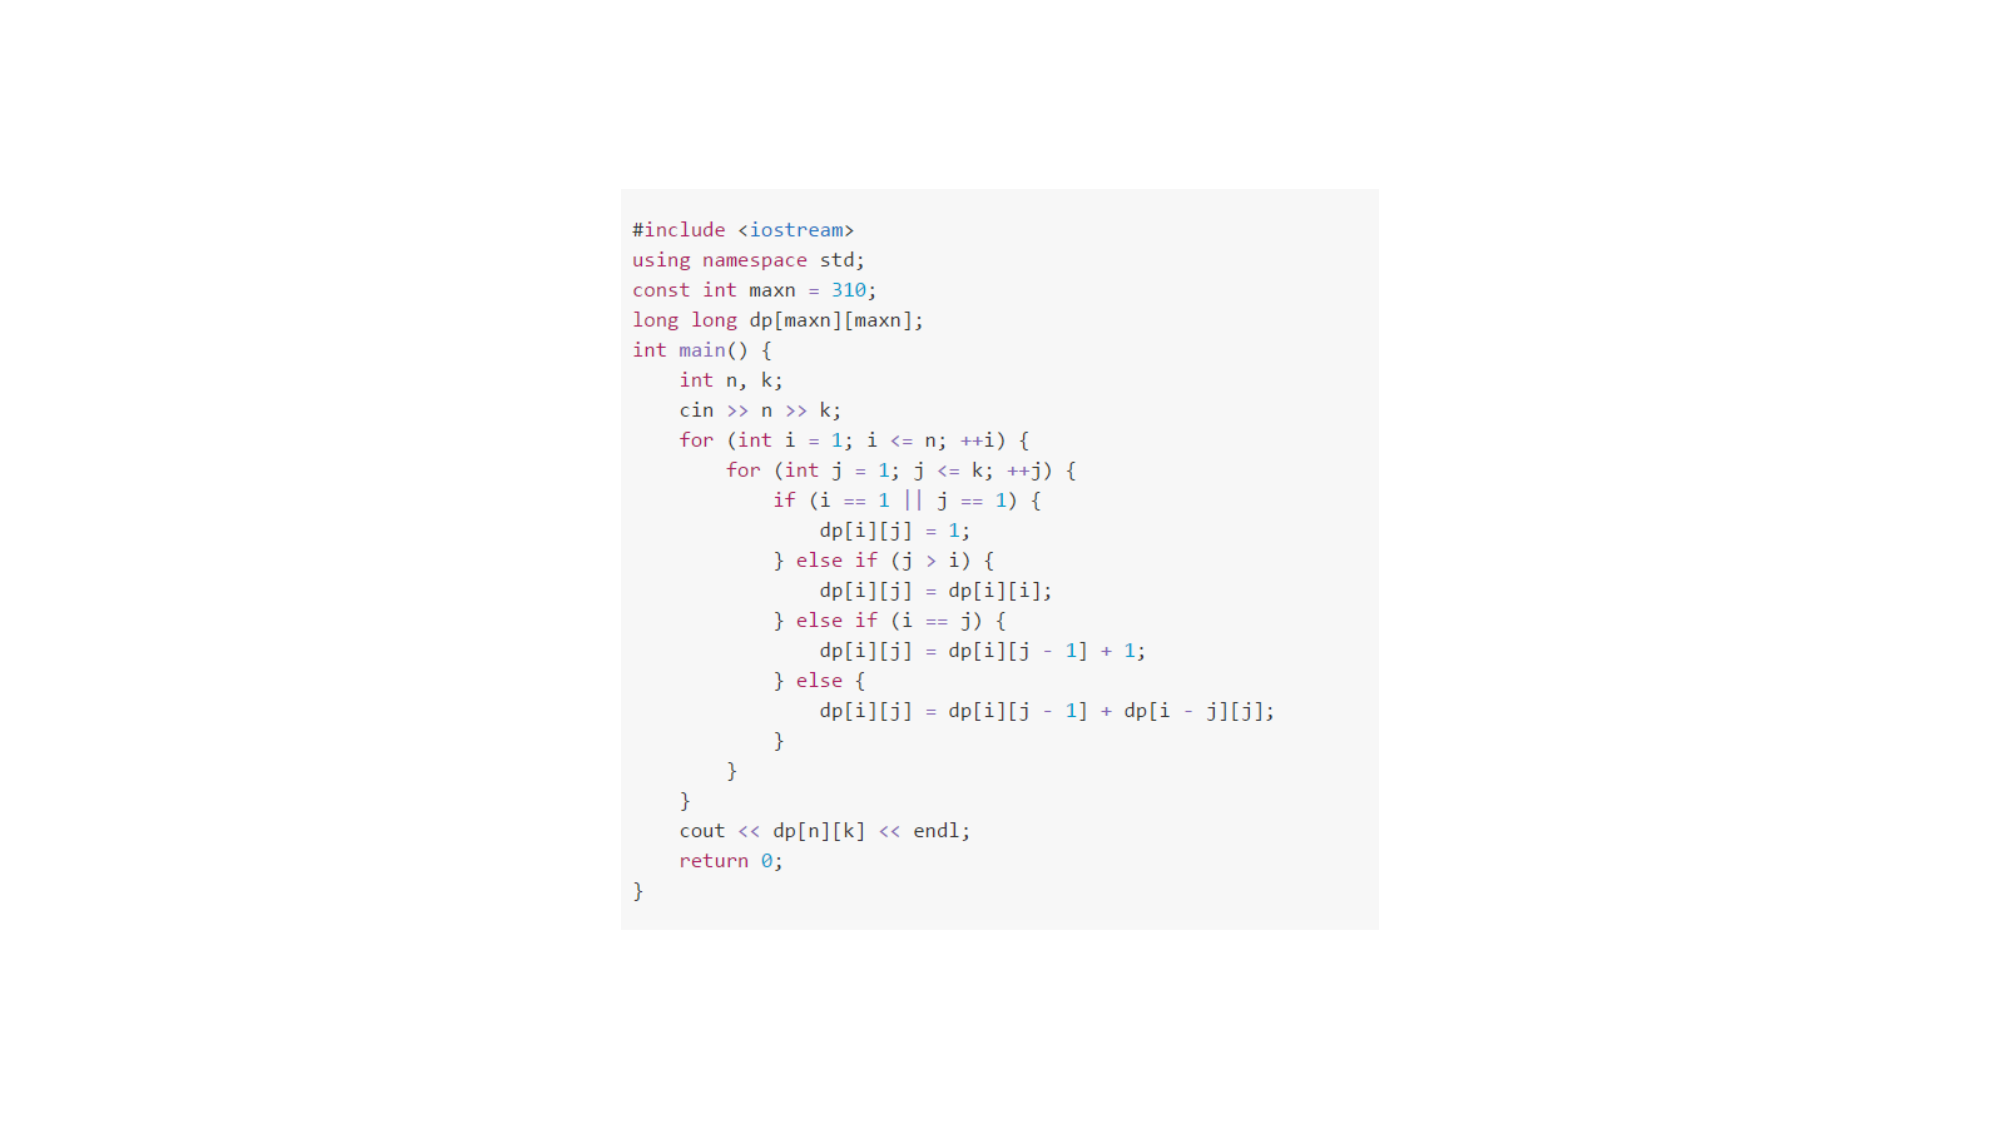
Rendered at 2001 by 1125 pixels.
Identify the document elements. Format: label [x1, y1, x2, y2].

picture [621, 189, 1379, 935]
